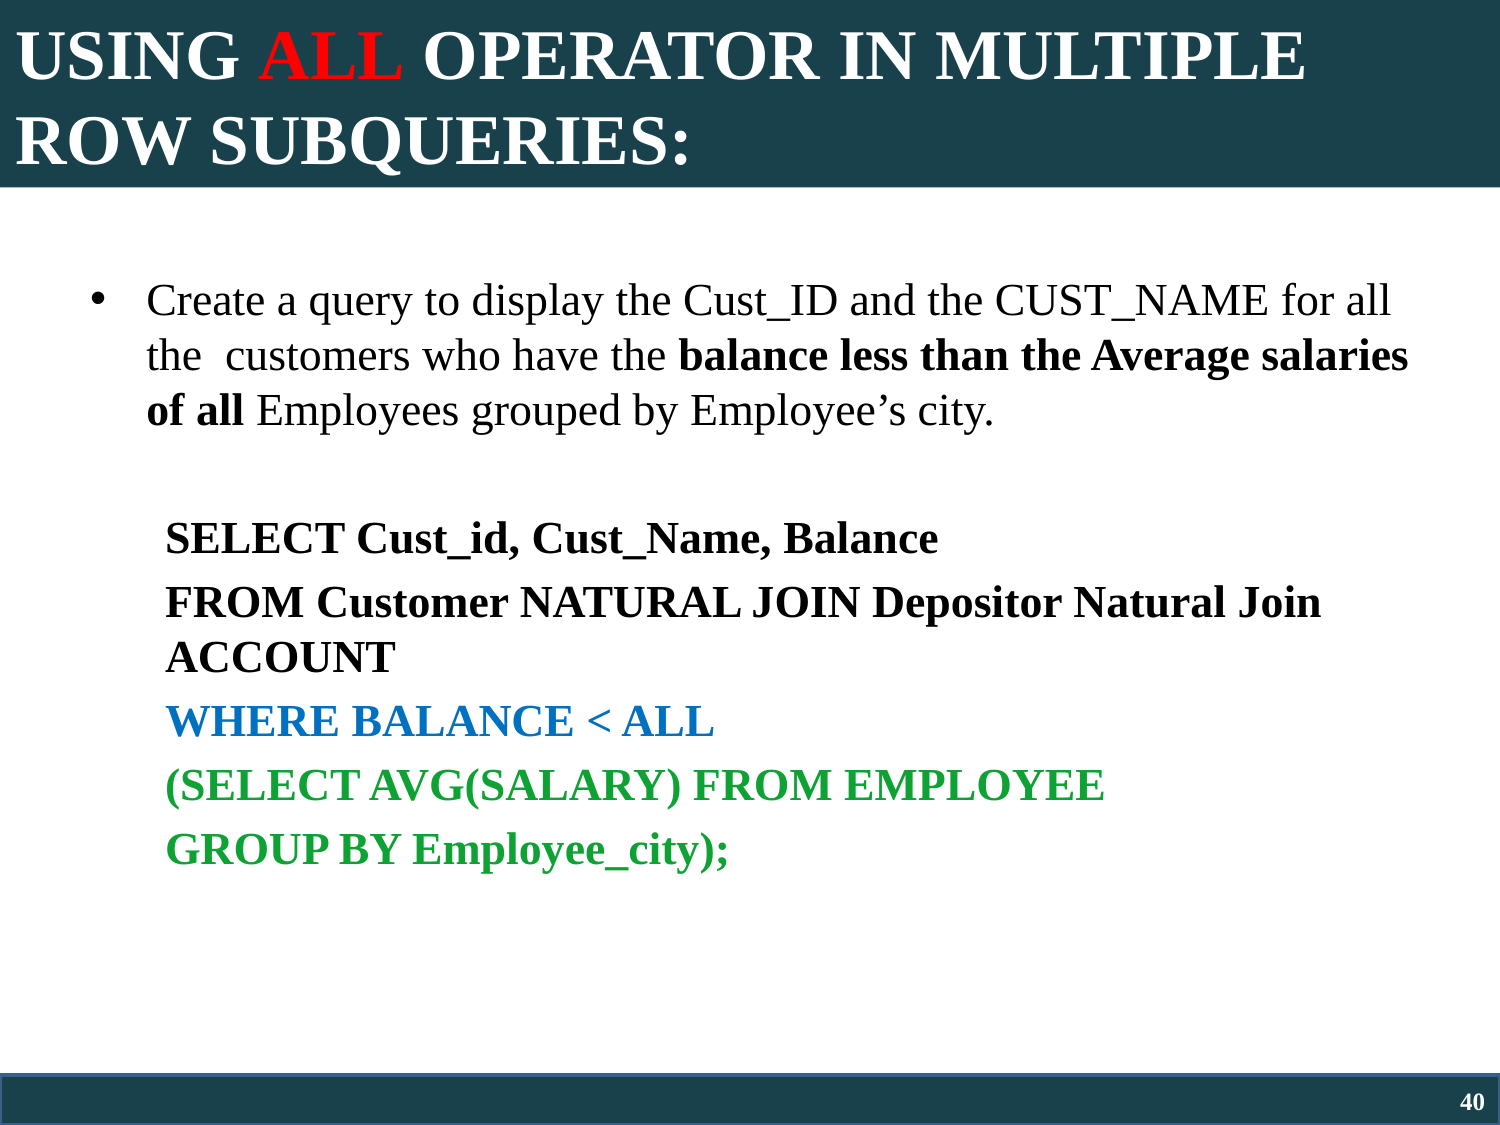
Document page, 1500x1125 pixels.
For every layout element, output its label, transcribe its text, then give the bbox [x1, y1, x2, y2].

slide_number 40 [1149, 1074, 1500, 1125]
list Create a query to display the Cust_ID and the CUST_NAME for all the customers who have the balance less than the Average salaries of all Employees grouped by Employee’s city. SELECT Cust_id, Cust_Name, Balance FROM Customer NATURAL JOIN Depositor Natural Join ACCOUNT WHERE BALANCE < ALL (SELECT AVG(SALARY) FROM EMPLOYEE GROUP BY Employee_city); [75, 262, 1425, 1005]
title USING ALL OPERATOR IN MULTIPLE ROW SUBQUERIES: [0, 0, 1500, 188]
